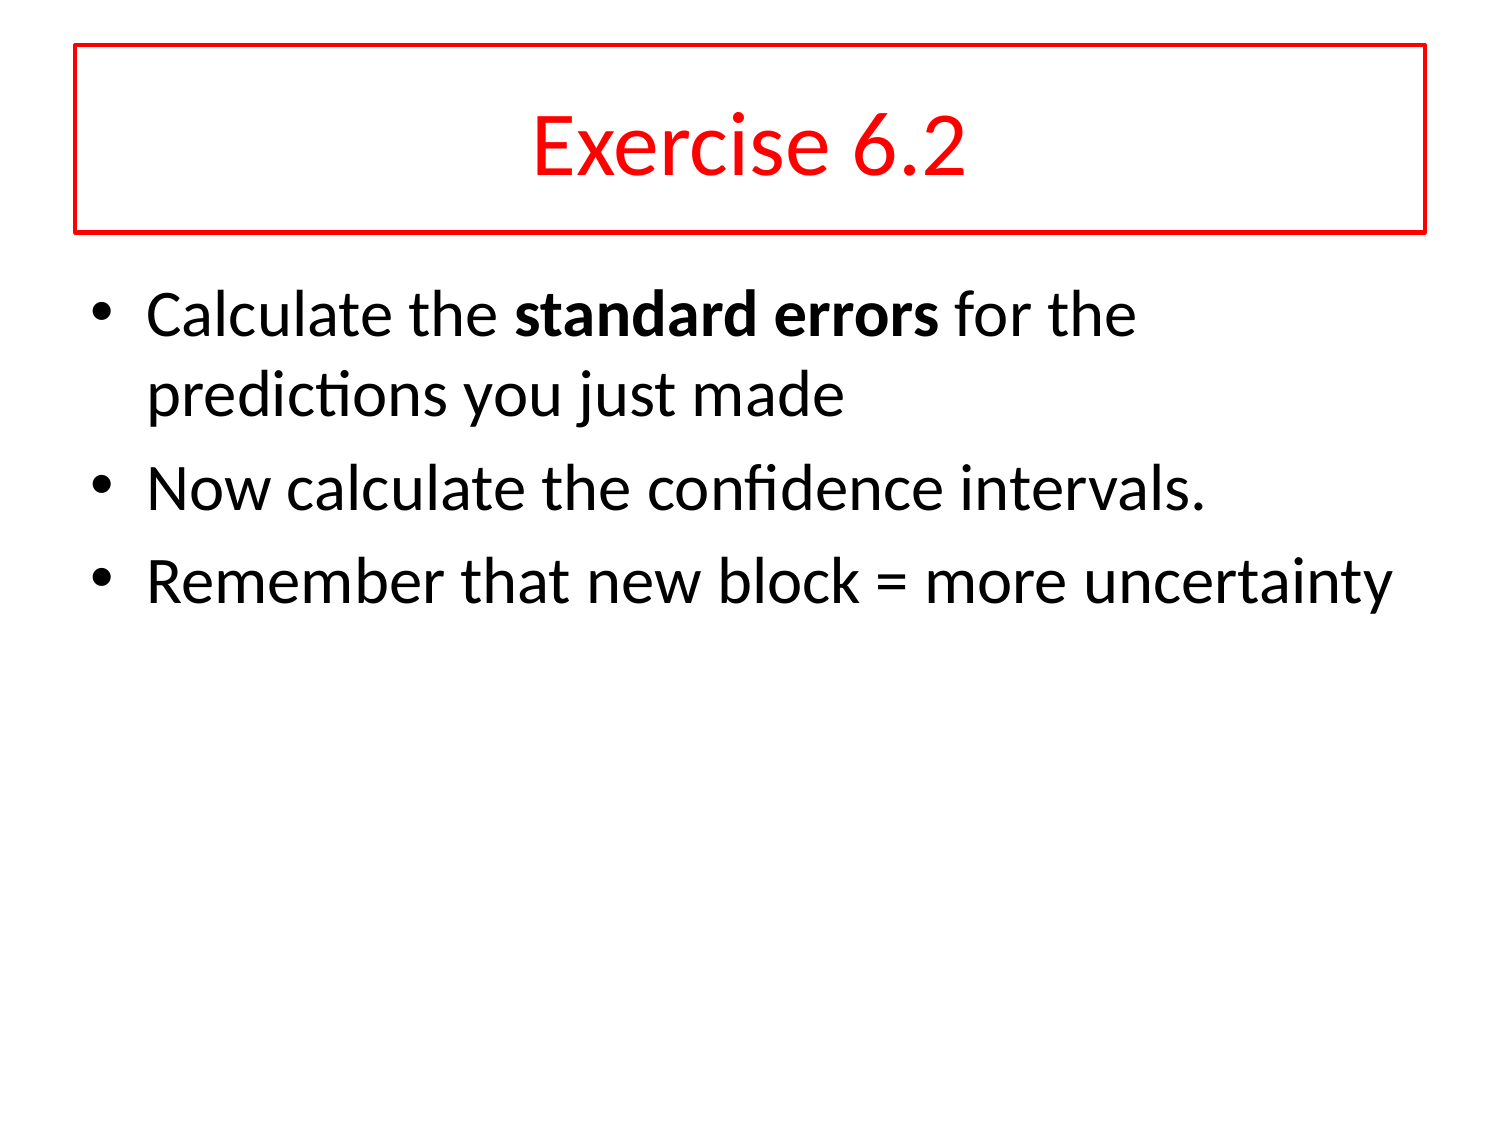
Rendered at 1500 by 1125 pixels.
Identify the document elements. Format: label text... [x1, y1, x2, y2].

title Exercise 6.2 [75, 45, 1425, 233]
list Calculate the standard errors for the predictions you just made Now calculate the confidence intervals. Remember that new block = more uncertainty [75, 262, 1425, 1005]
